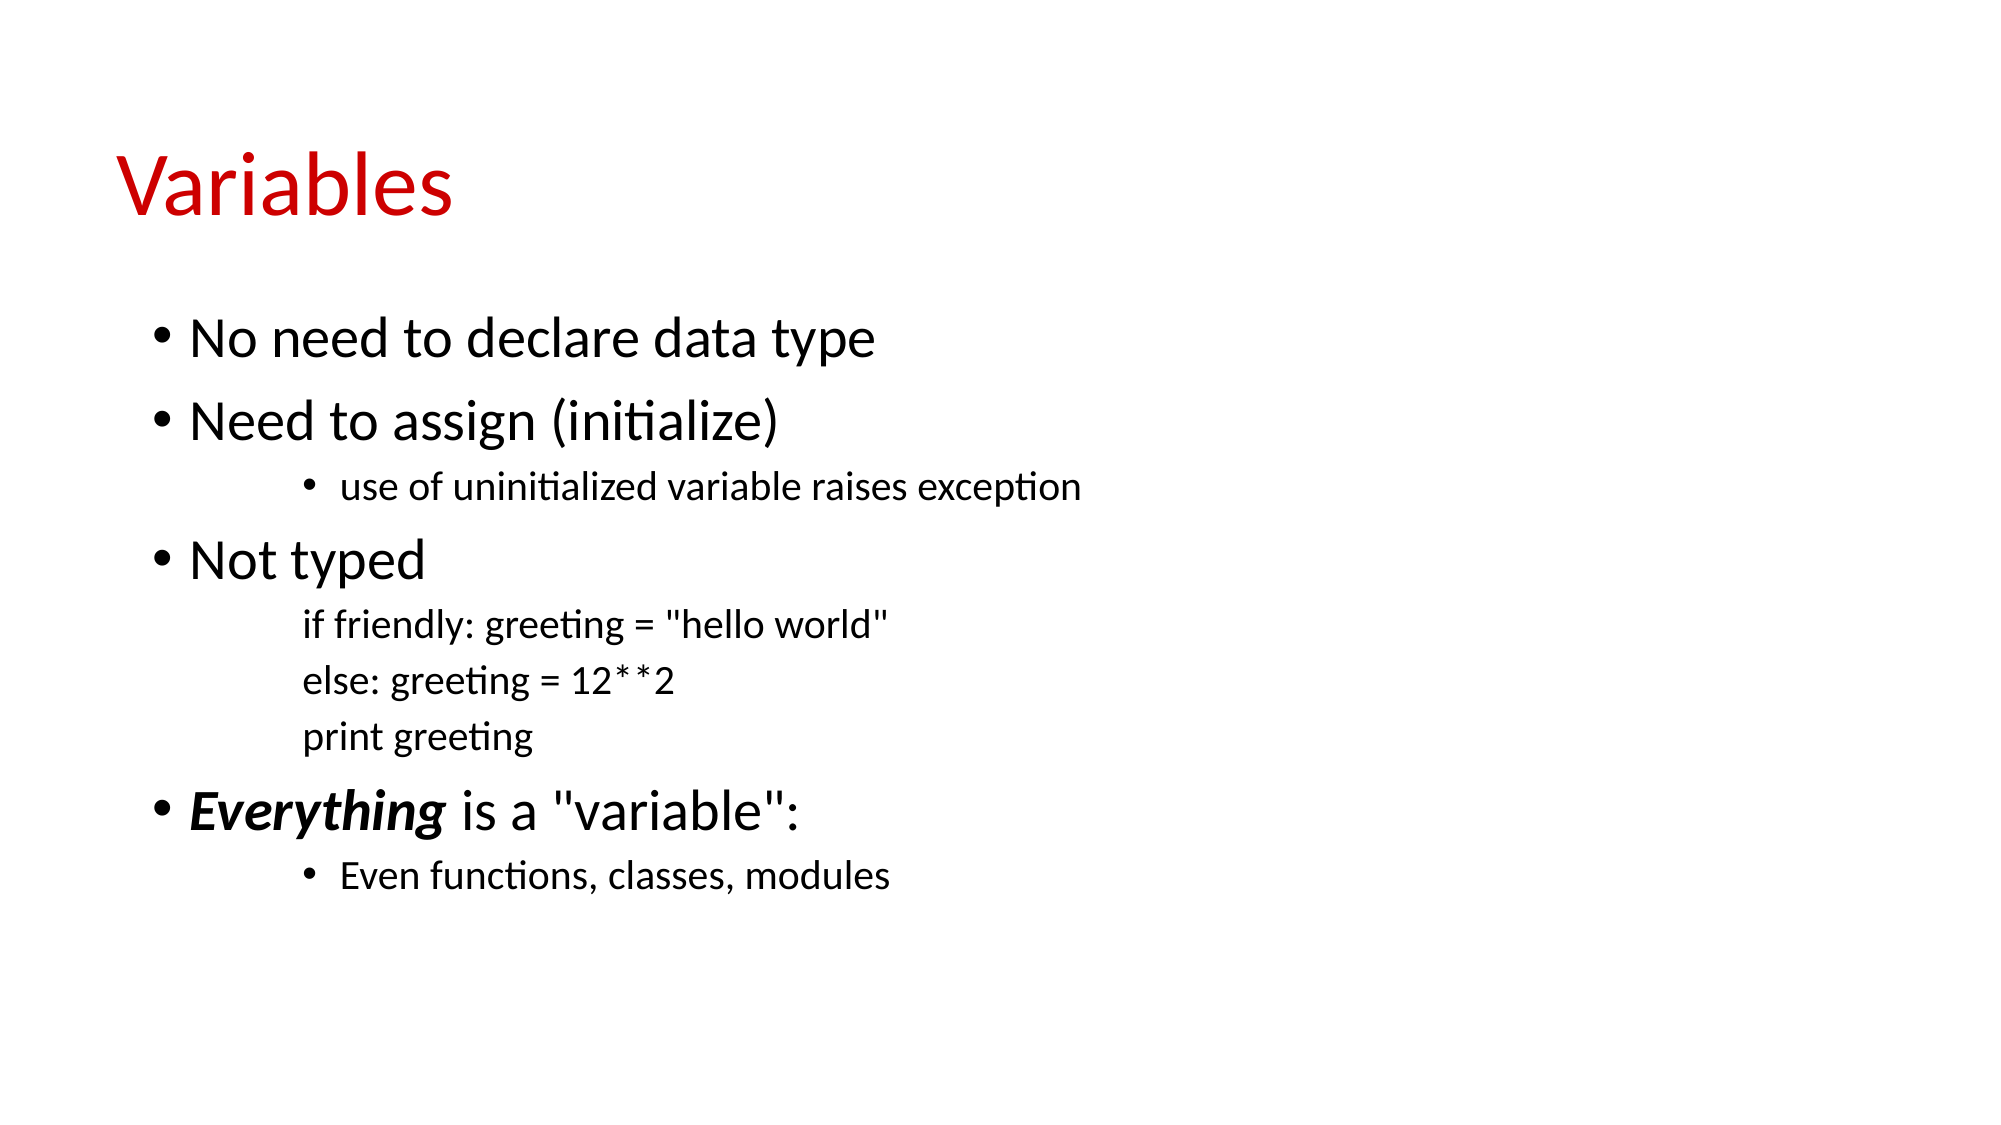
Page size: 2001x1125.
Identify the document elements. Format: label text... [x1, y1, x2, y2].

list No need to declare data type Need to assign (initialize) use of uninitialized variable raises exception Not typed if friendly: greeting = "hello world" else: greeting = 12**2 print greeting Everything is a "variable": Even functions, classes, modules [137, 299, 1863, 1014]
title Variables [101, 76, 1826, 294]
